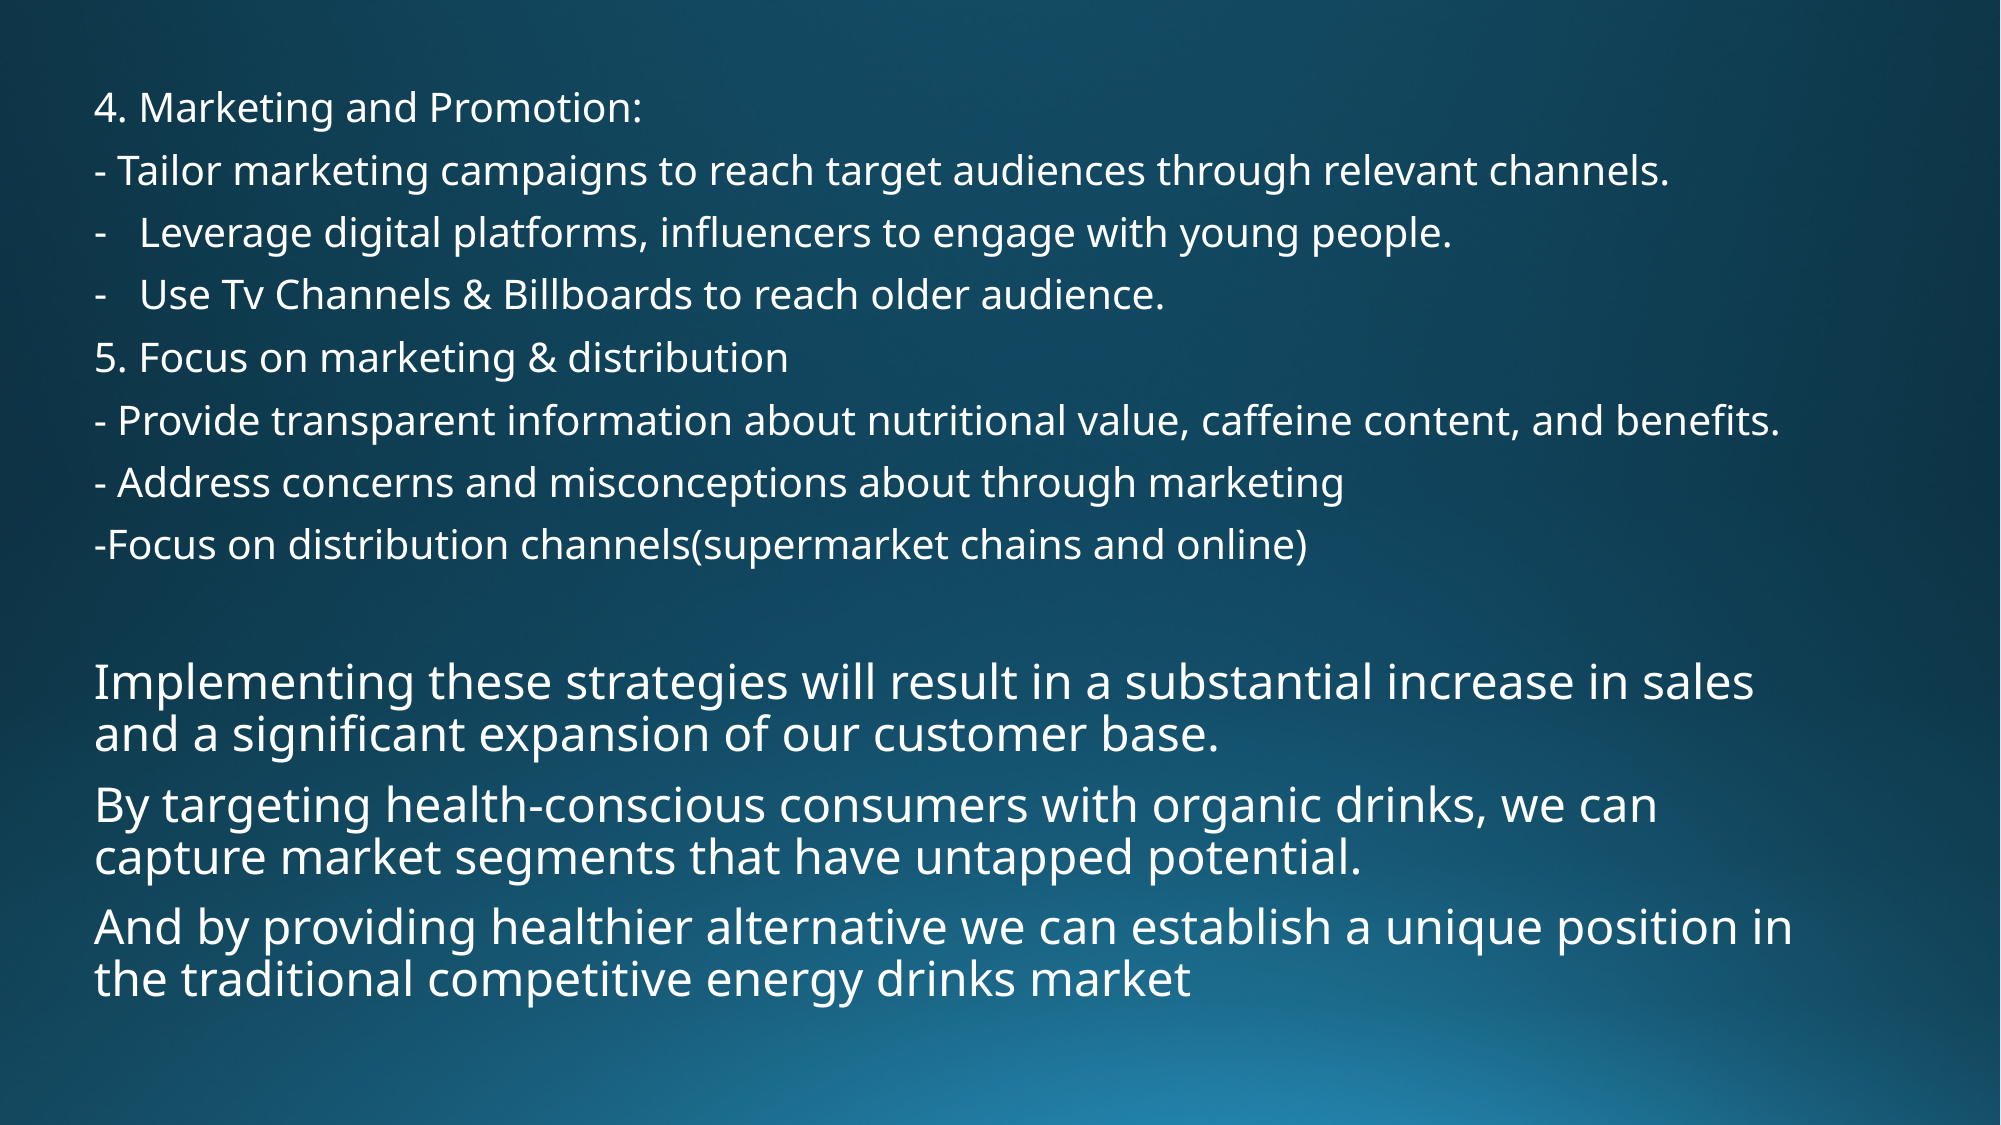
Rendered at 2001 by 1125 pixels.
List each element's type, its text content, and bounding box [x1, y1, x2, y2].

picture [0, 0, 2001, 1125]
list 4. Marketing and Promotion: - Tailor marketing campaigns to reach target audiences through relevant channels. Leverage digital platforms, influencers to engage with young people. Use Tv Channels & Billboards to reach older audience. 5. Focus on marketing & distribution - Provide transparent information about nutritional value, caffeine content, and benefits. - Address concerns and misconceptions about through marketing -Focus on distribution channels(supermarket chains and online) Implementing these strategies will result in a substantial increase in sales and a significant expansion of our customer base. By targeting health-conscious consumers with organic drinks, we can capture market segments that have untapped potential. And by providing healthier alternative we can establish a unique position in the traditional competitive energy drinks market [78, 80, 1840, 1024]
